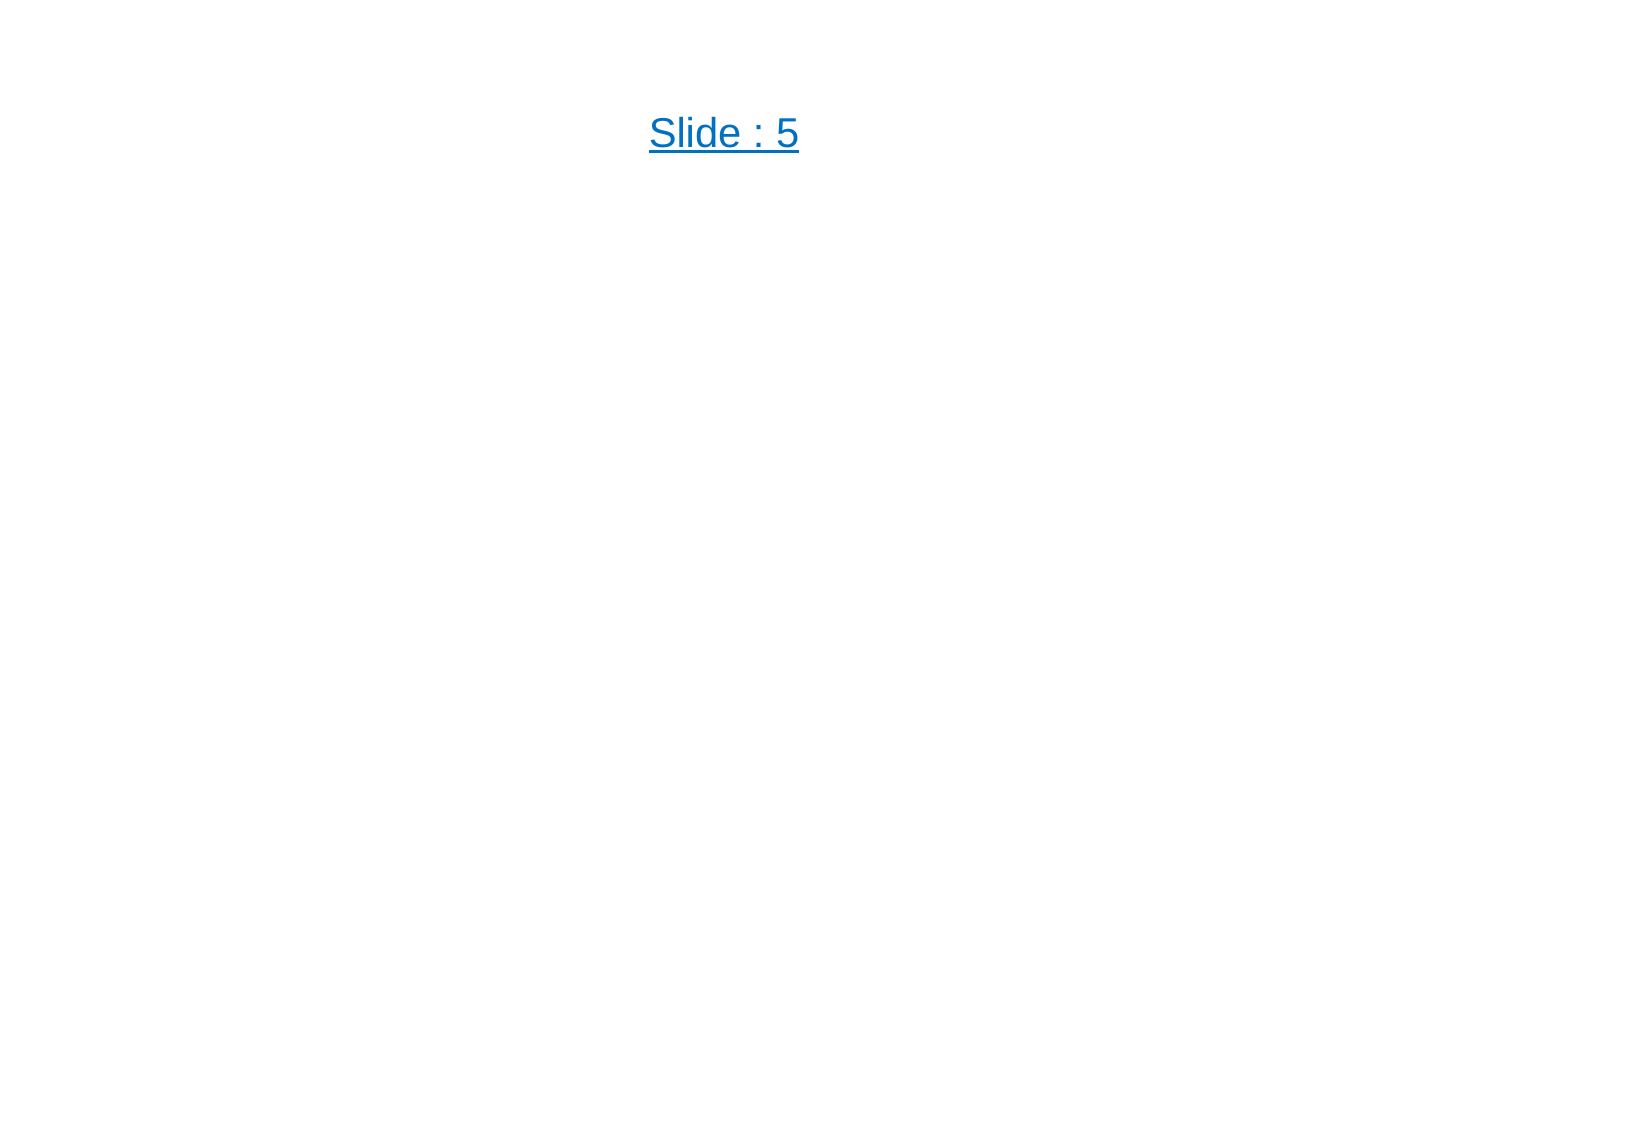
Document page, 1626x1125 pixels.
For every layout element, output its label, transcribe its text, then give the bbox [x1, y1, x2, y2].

text_box Slide : 5 [634, 98, 1502, 164]
